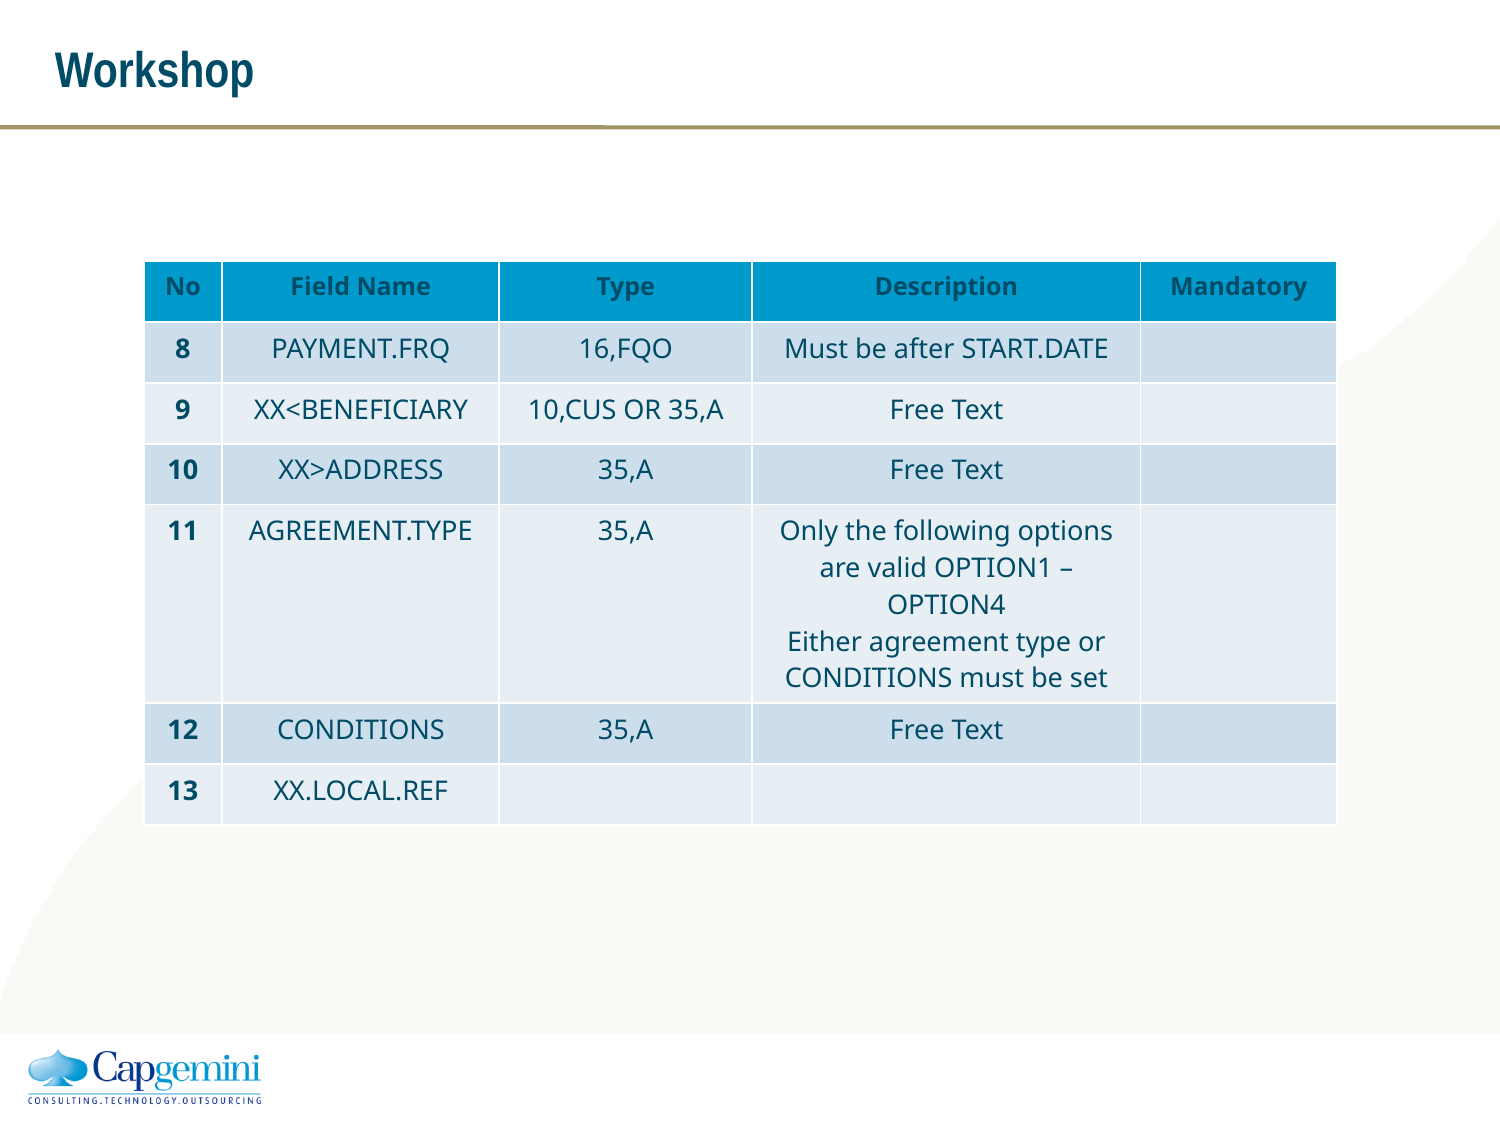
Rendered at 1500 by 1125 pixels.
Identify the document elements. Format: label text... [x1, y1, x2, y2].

table_cell [753, 765, 1140, 824]
table_header Description [753, 262, 1140, 321]
table_cell 10,CUS OR 35,A [500, 384, 751, 443]
picture [0, 130, 1500, 1125]
table_cell 16,FQO [500, 323, 751, 382]
table_cell XX.LOCAL.REF [223, 765, 498, 824]
table_cell [1141, 445, 1336, 504]
title Workshop [39, 22, 1470, 113]
table_header Field Name [223, 262, 498, 321]
table_cell CONDITIONS [223, 704, 498, 763]
table_cell AGREEMENT.TYPE [223, 505, 498, 702]
table_cell 12 [145, 704, 221, 763]
table_cell 35,A [500, 445, 751, 504]
table_cell [1141, 323, 1336, 382]
table_cell Free Text [753, 704, 1140, 763]
table_cell Only the following options are valid OPTION1 – OPTION4 Either agreement type or CONDITIONS must be set [753, 505, 1140, 702]
table_cell 35,A [500, 704, 751, 763]
table_cell Free Text [753, 384, 1140, 443]
table_cell Free Text [753, 445, 1140, 504]
table_cell 11 [145, 505, 221, 702]
table_cell PAYMENT.FRQ [223, 323, 498, 382]
table_cell [500, 765, 751, 824]
picture [0, 0, 1500, 125]
table_header Mandatory [1141, 262, 1336, 321]
table_cell [1141, 384, 1336, 443]
table_cell 13 [145, 765, 221, 824]
table_cell XX<BENEFICIARY [223, 384, 498, 443]
table_cell [1141, 765, 1336, 824]
table_cell Must be after START.DATE [753, 323, 1140, 382]
table_cell 8 [145, 323, 221, 382]
table_header No [145, 262, 221, 321]
table_cell 10 [145, 445, 221, 504]
table_cell XX>ADDRESS [223, 445, 498, 504]
table_cell 9 [145, 384, 221, 443]
table_cell [1141, 704, 1336, 763]
table_cell [1141, 505, 1336, 702]
table_header Type [500, 262, 751, 321]
table_cell 35,A [500, 505, 751, 702]
